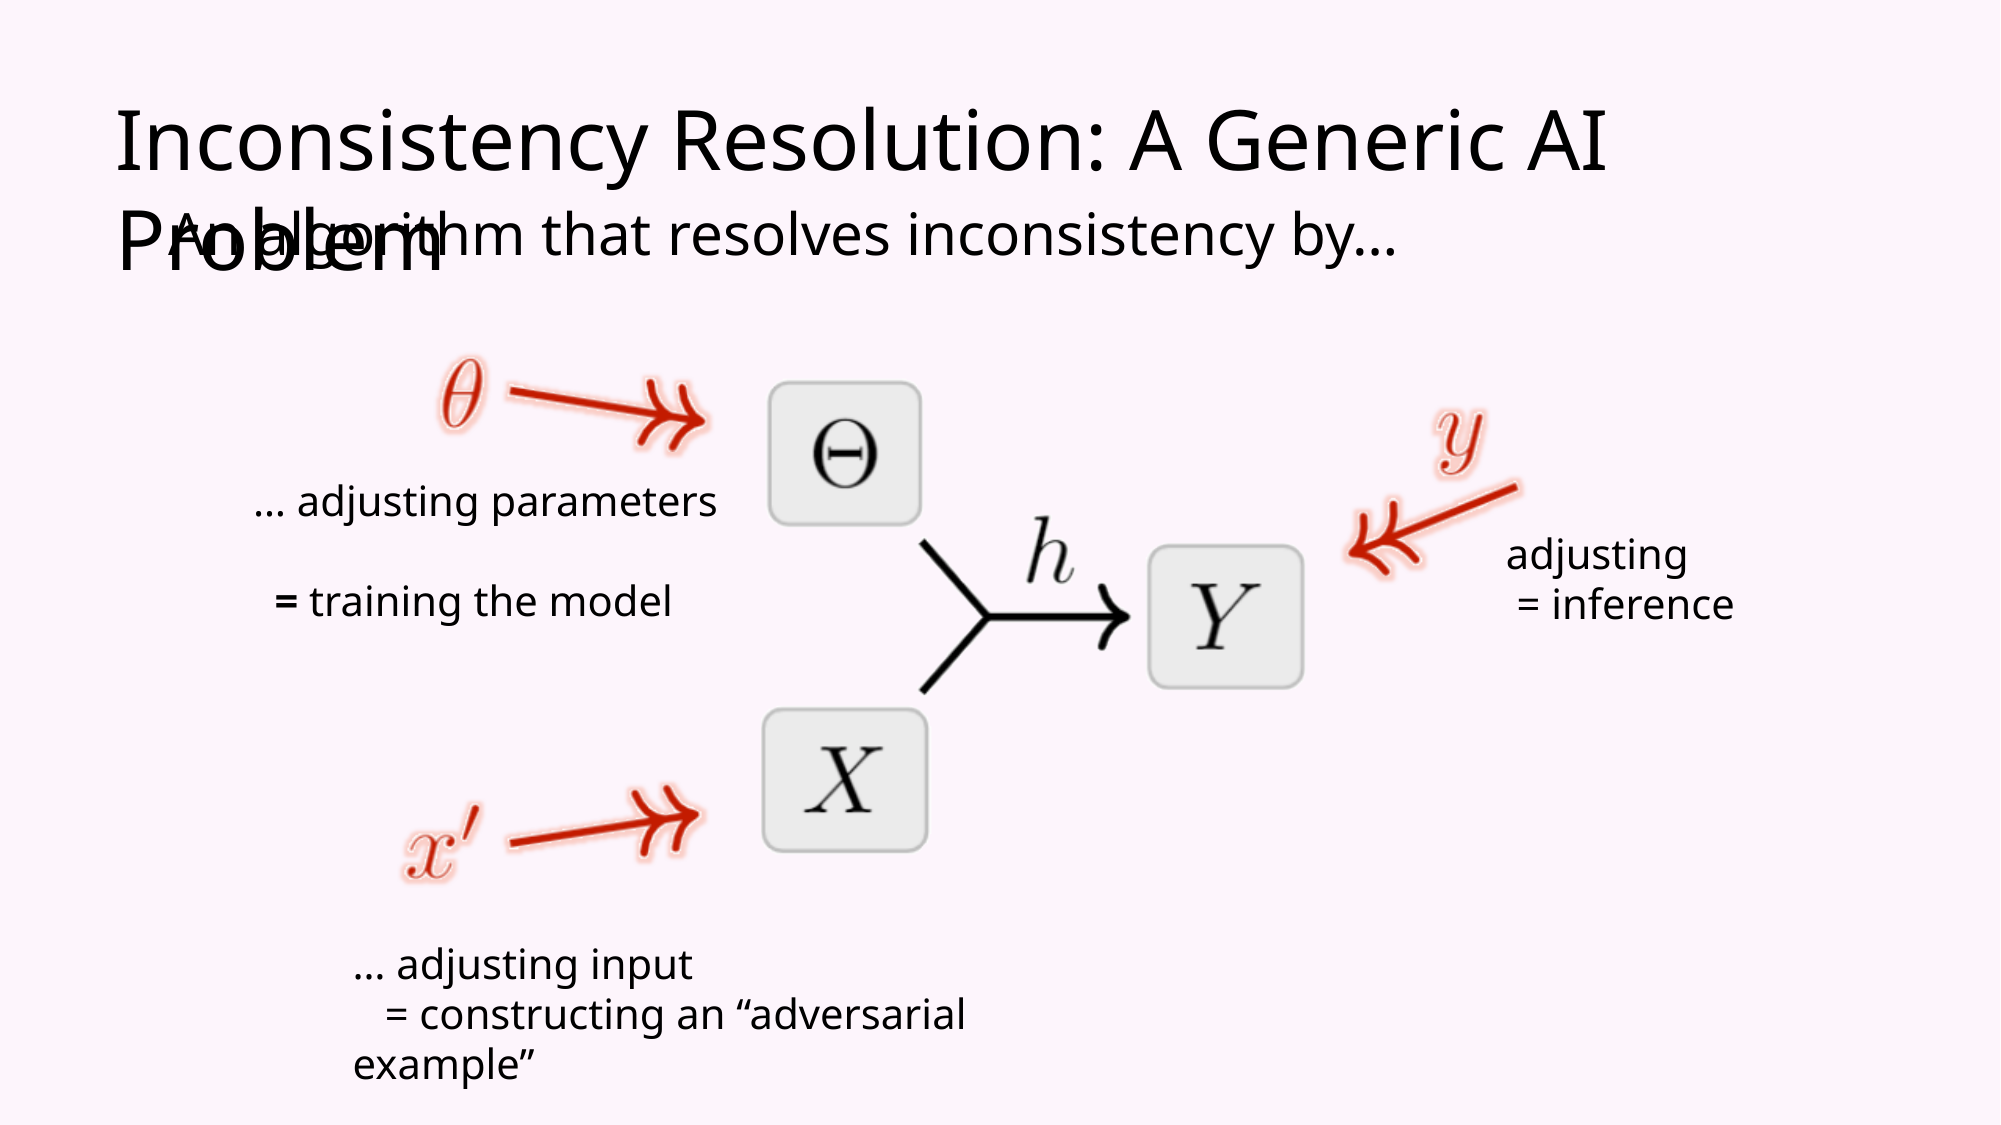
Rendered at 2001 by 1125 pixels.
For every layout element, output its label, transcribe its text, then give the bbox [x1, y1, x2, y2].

picture [364, 780, 708, 935]
picture [1340, 398, 1559, 617]
text_box Inconsistency Resolution: A Generic AI Problem [100, 80, 1792, 295]
text_box An algorithm that resolves inconsistency by… [153, 189, 1697, 275]
picture [364, 293, 708, 452]
picture [761, 368, 1312, 861]
